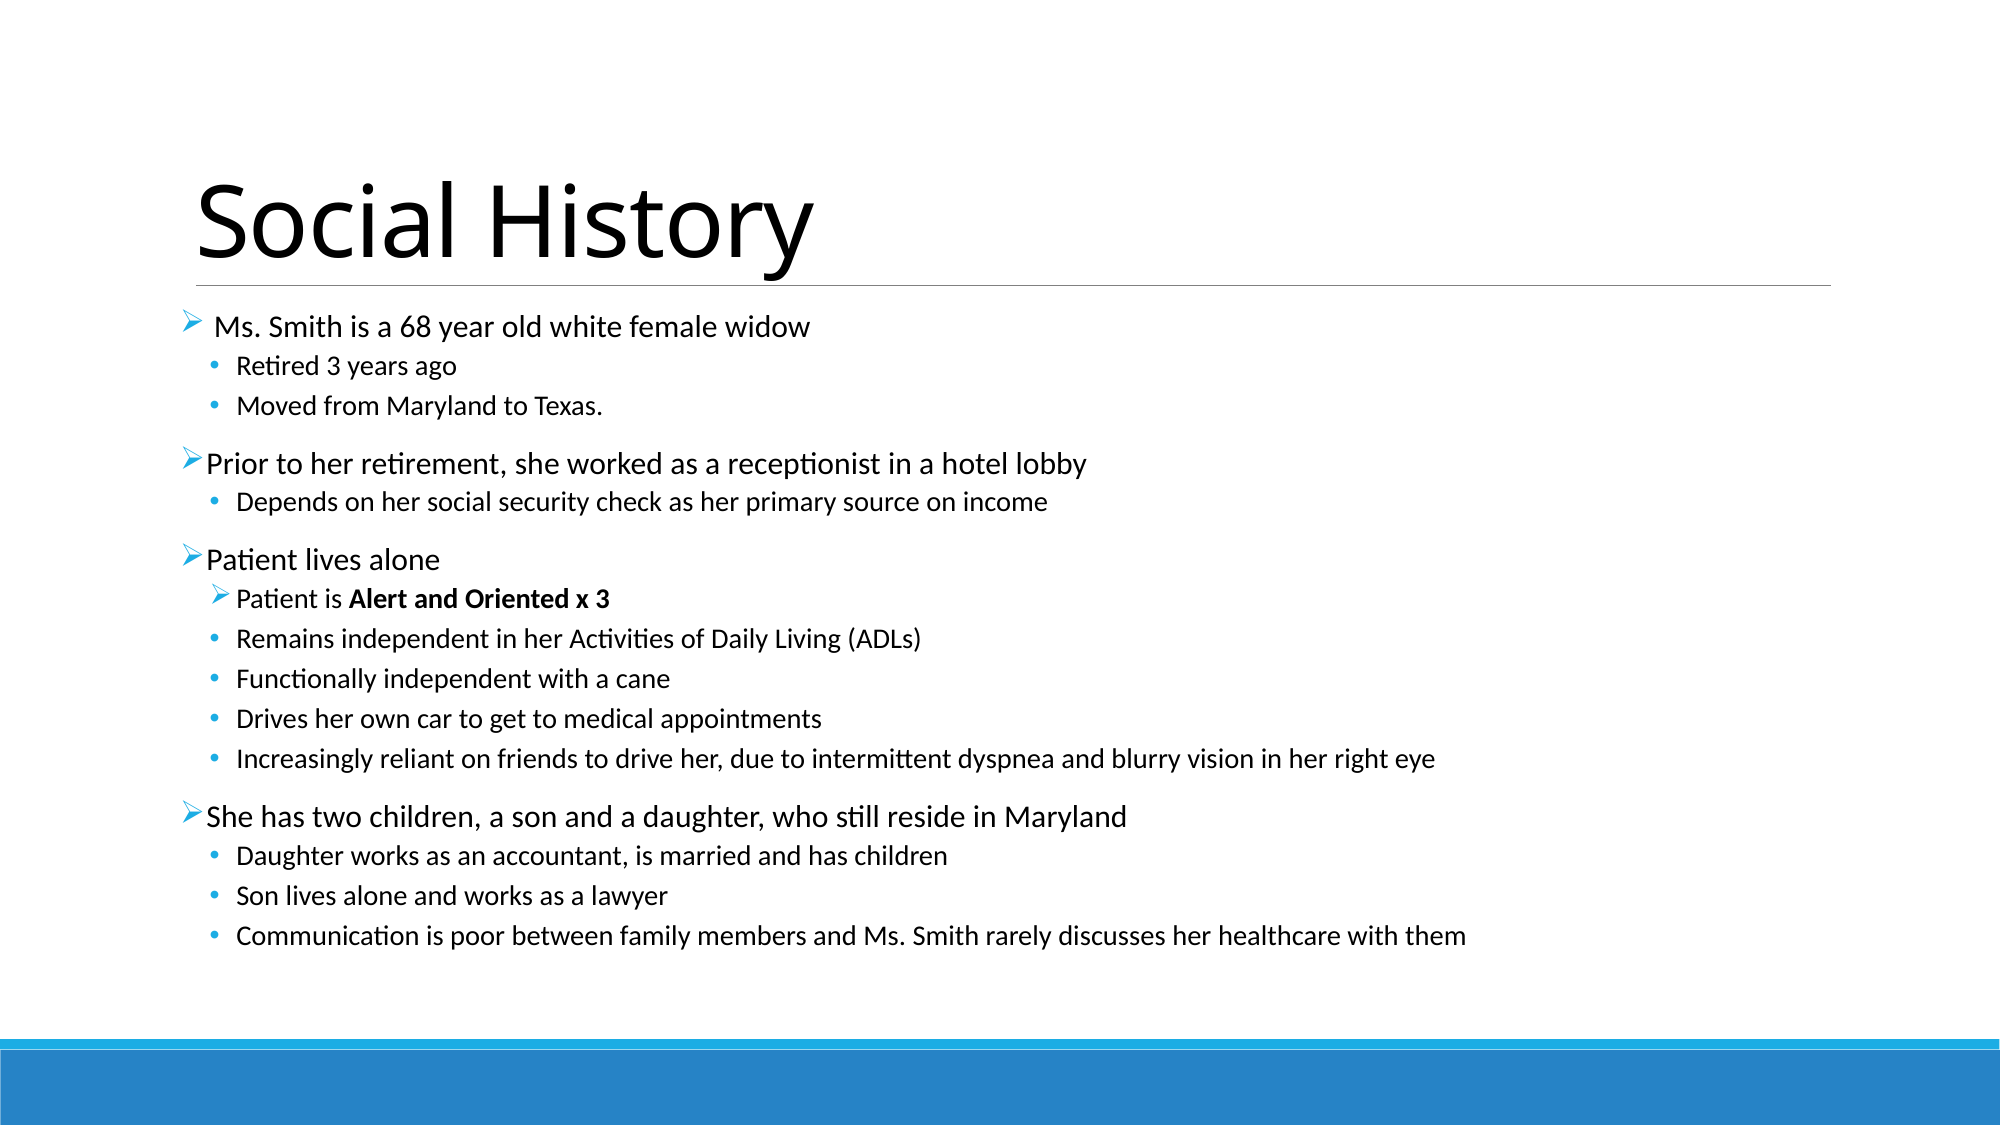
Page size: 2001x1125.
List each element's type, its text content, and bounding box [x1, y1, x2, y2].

title Social History [180, 47, 1830, 285]
list Ms. Smith is a 68 year old white female widow Retired 3 years ago Moved from Maryland to Texas. Prior to her retirement, she worked as a receptionist in a hotel lobby Depends on her social security check as her primary source on income Patient lives alone Patient is Alert and Oriented x 3 Remains independent in her Activities of Daily Living (ADLs) Functionally independent with a cane Drives her own car to get to medical appointments Increasingly reliant on friends to drive her, due to intermittent dyspnea and blurry vision in her right eye She has two children, a son and a daughter, who still reside in Maryland Daughter works as an accountant, is married and has children Son lives alone and works as a lawyer Communication is poor between family members and Ms. Smith rarely discusses her healthcare with them [180, 302, 1830, 963]
